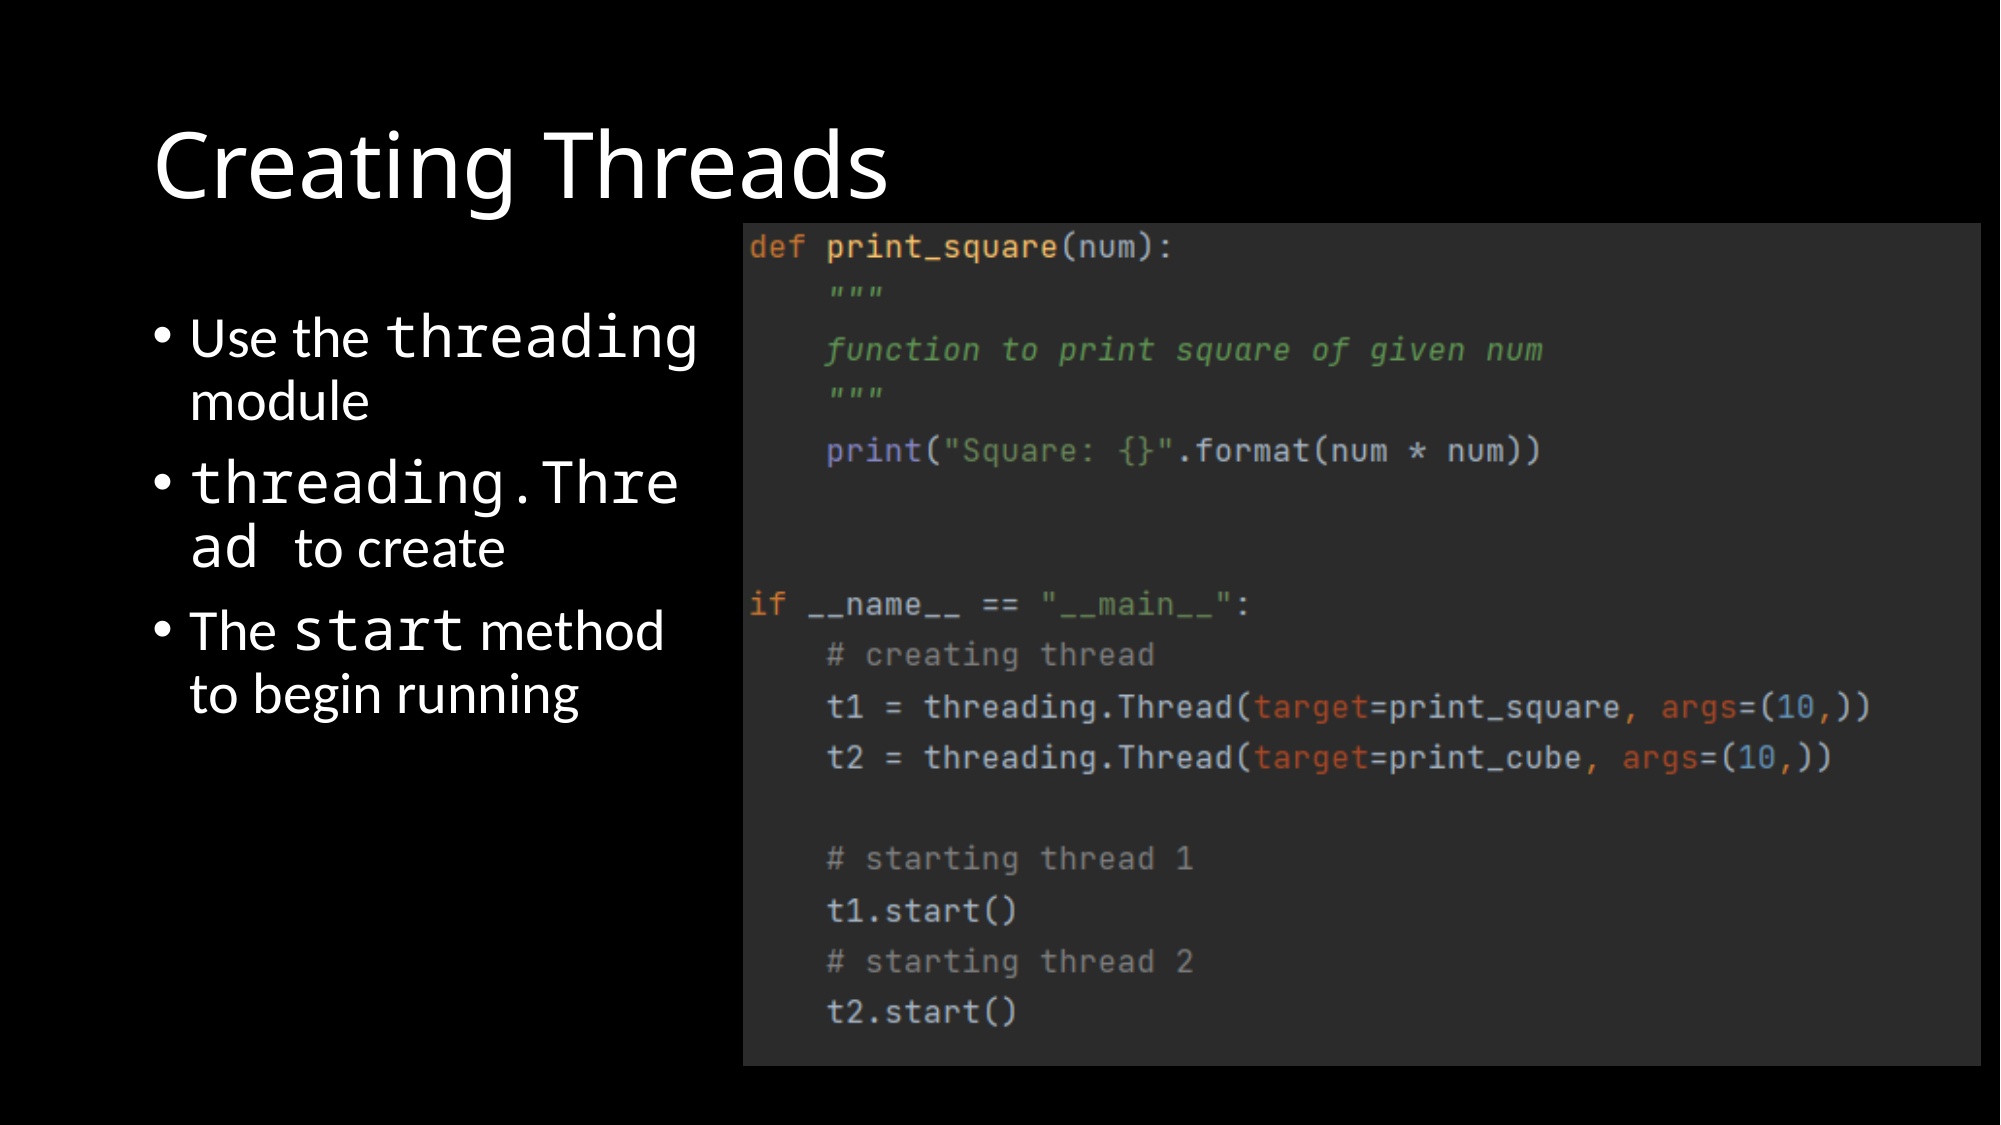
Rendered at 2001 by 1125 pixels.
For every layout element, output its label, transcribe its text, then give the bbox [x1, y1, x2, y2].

list Use the threading module threading.Thread to create The start method to begin running [137, 299, 730, 1014]
picture [743, 223, 1981, 1066]
title Creating Threads [137, 59, 1863, 278]
